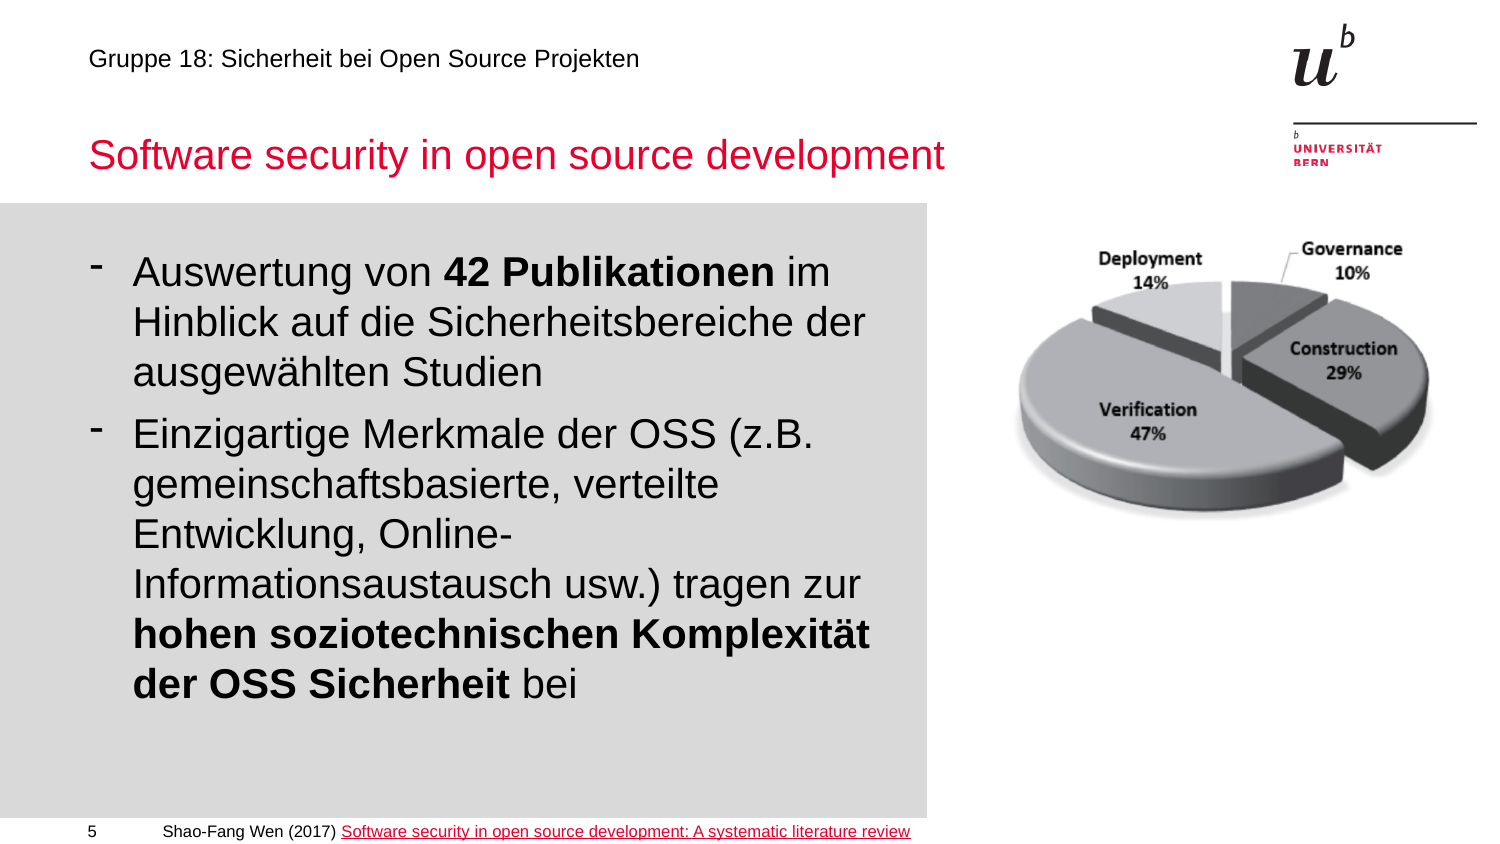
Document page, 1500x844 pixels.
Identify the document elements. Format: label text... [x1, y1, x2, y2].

picture [938, 221, 1467, 529]
title Software security in open source development [88, 111, 1241, 172]
text_box Shao-Fang Wen (2017) Software security in open source development: A systematic literature review [162, 820, 1140, 841]
list Auswertung von 42 Publikationen im Hinblick auf die Sicherheitsbereiche der ausgewählten Studien Einzigartige Merkmale der OSS (z.B. gemeinschaftsbasierte, verteilte Entwicklung, Online-Informationsaustausch usw.) tragen zur hohen soziotechnischen Komplexität der OSS Sicherheit bei [88, 244, 916, 821]
